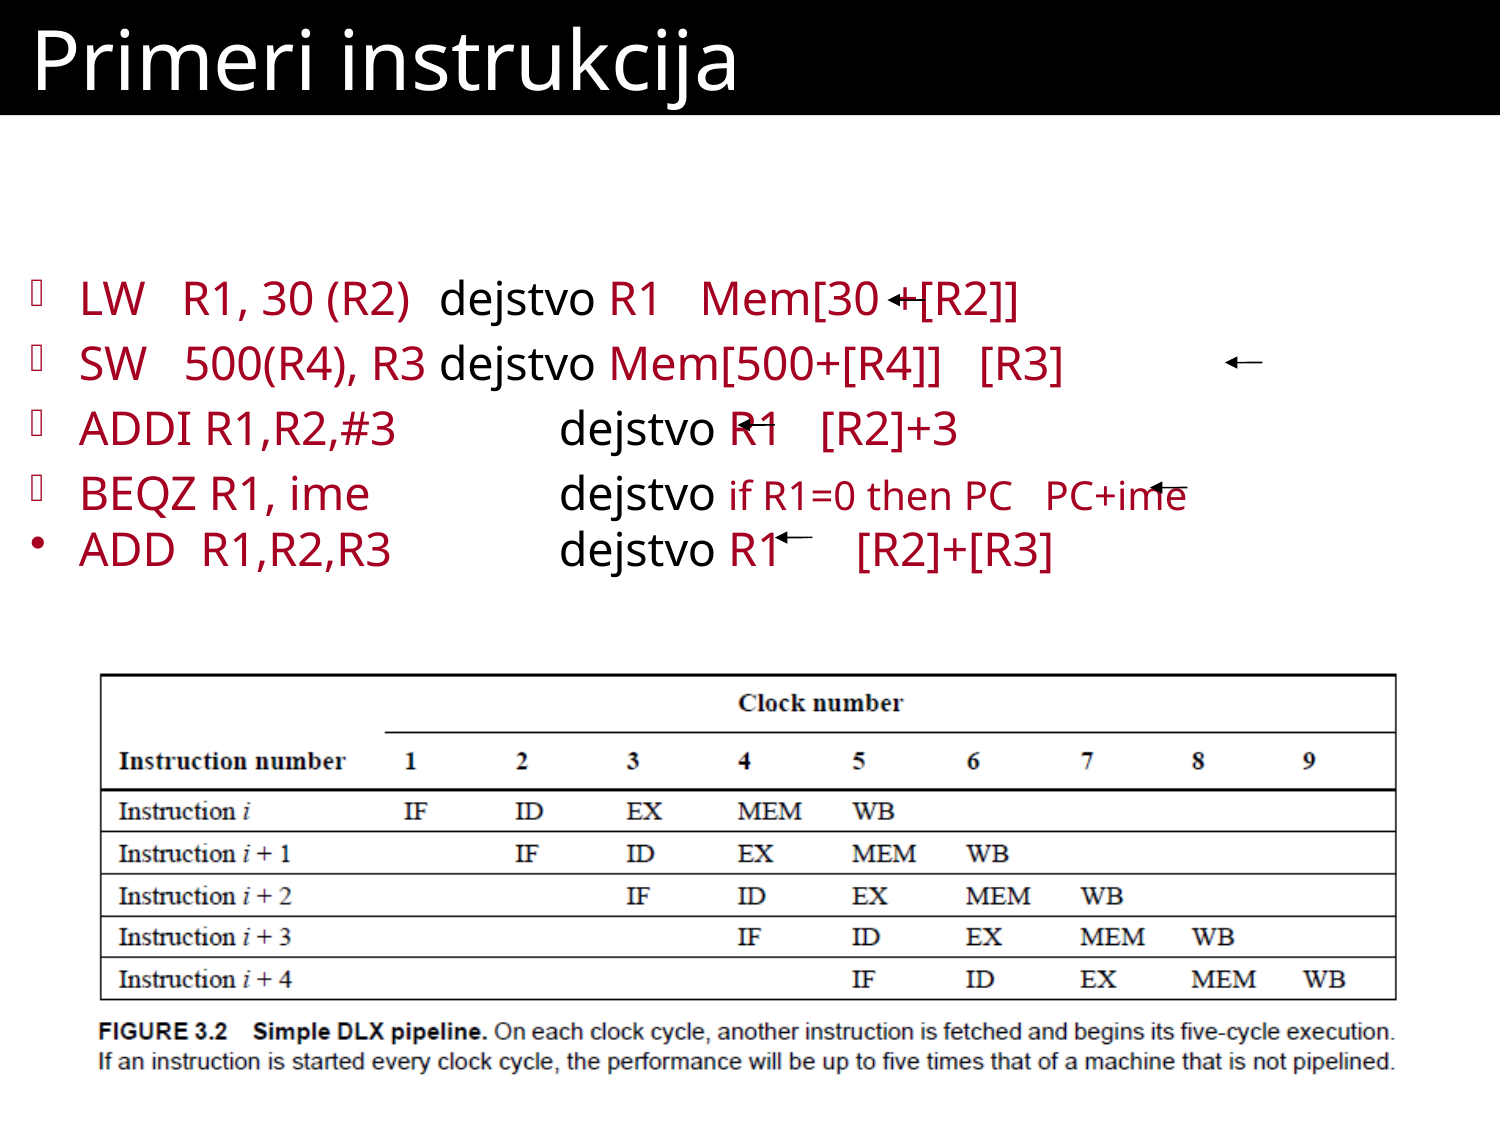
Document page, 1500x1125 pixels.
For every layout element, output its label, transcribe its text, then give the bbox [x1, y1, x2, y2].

text_box [887, 293, 925, 307]
text_box [1149, 481, 1188, 494]
text_box [1224, 356, 1263, 369]
title Primeri instrukcija [0, 0, 1500, 116]
picture [83, 655, 1417, 1075]
list LW R1, 30 (R2) dejstvo R1 Mem[30 +[R2]] SW 500(R4), R3 dejstvo Mem[500+[R4]] [R3] ADDI R1,R2,#3 dejstvo R1 [R2]+3 BEQZ R1, ime dejstvo if R1=0 then PC PC+ime ADD R1,R2,R3 dejstvo R1 [R2]+[R3] [0, 116, 1500, 600]
text_box [774, 531, 813, 544]
text_box [737, 418, 775, 432]
